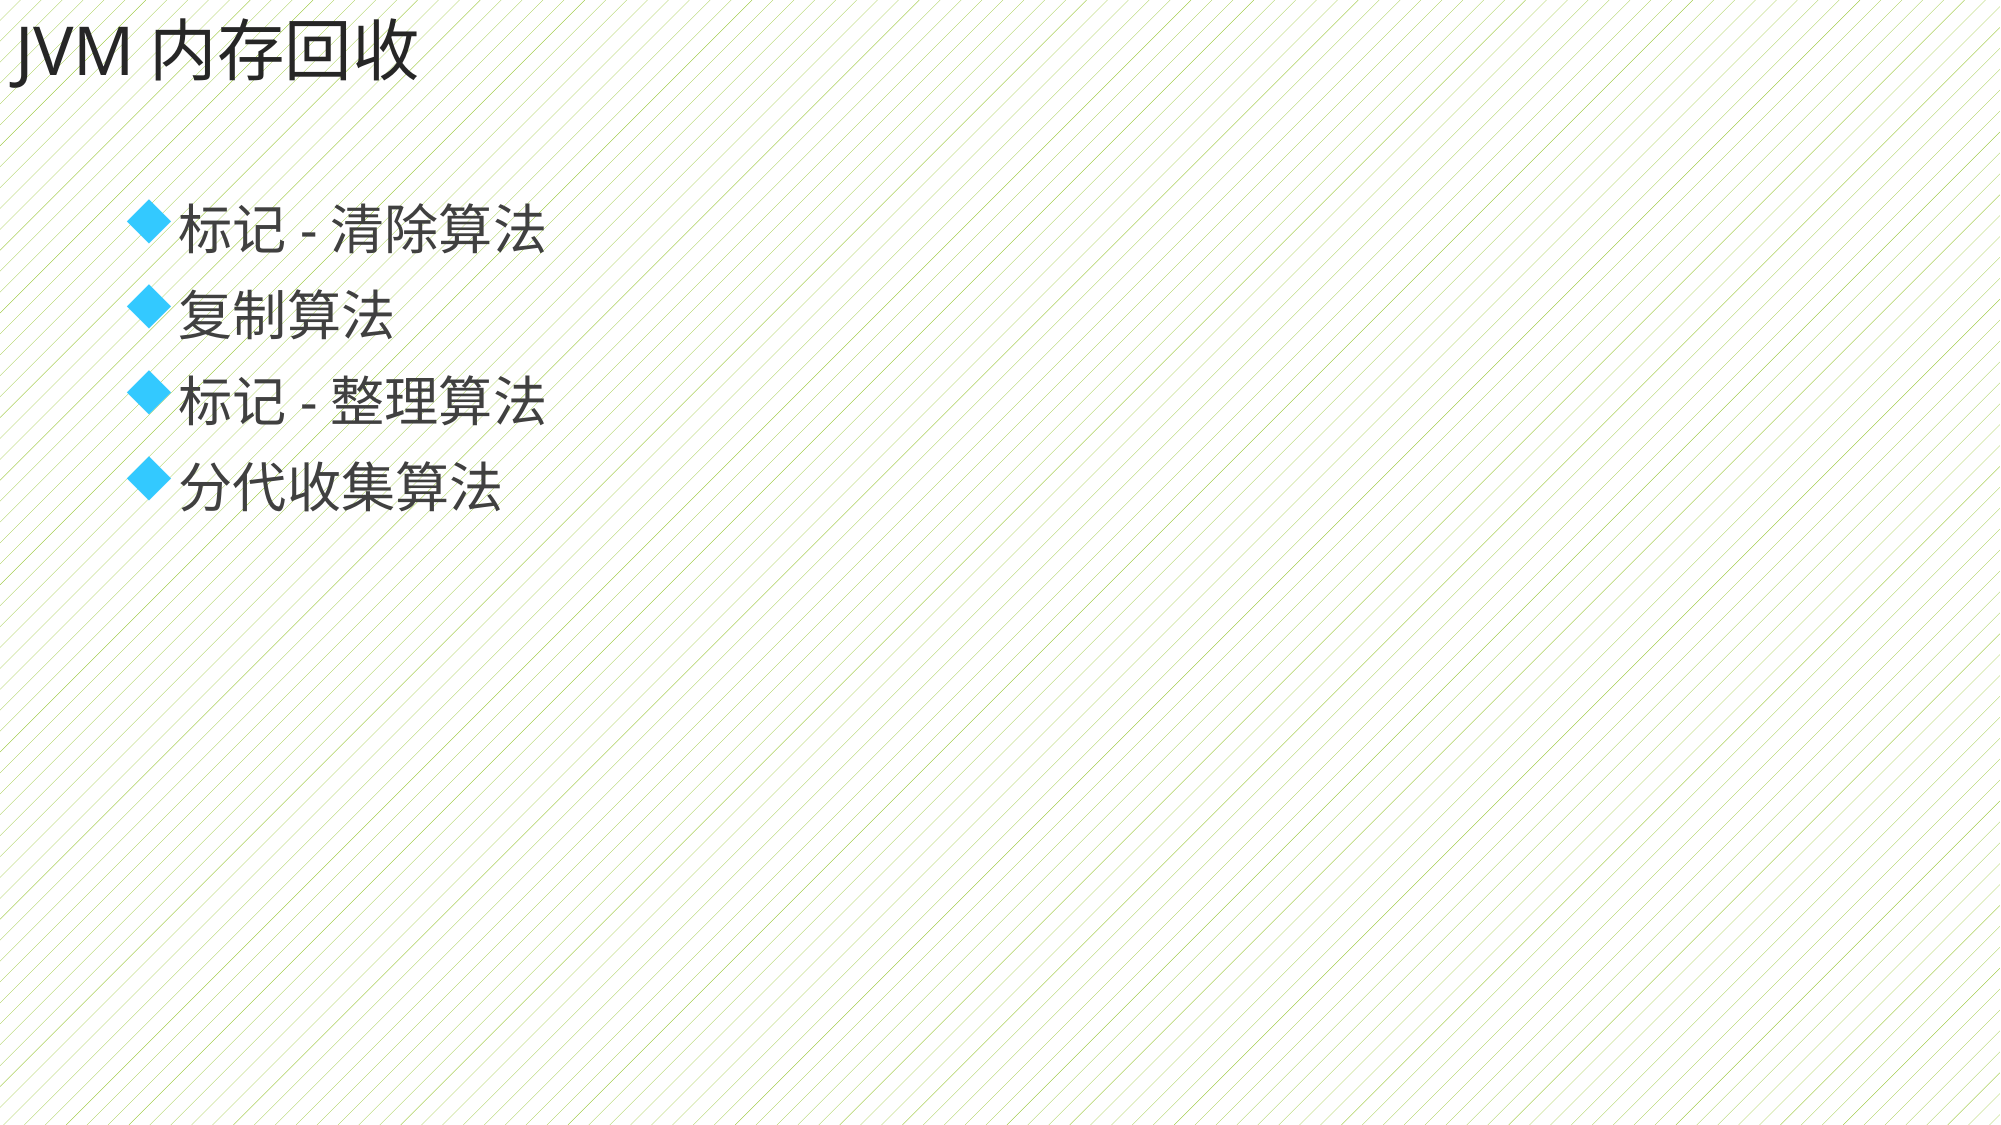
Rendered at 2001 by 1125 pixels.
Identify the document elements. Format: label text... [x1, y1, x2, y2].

list 标记-清除算法 复制算法 标记-整理算法 分代收集算法 [107, 188, 1706, 1070]
title JVM内存回收 [0, 0, 1411, 97]
